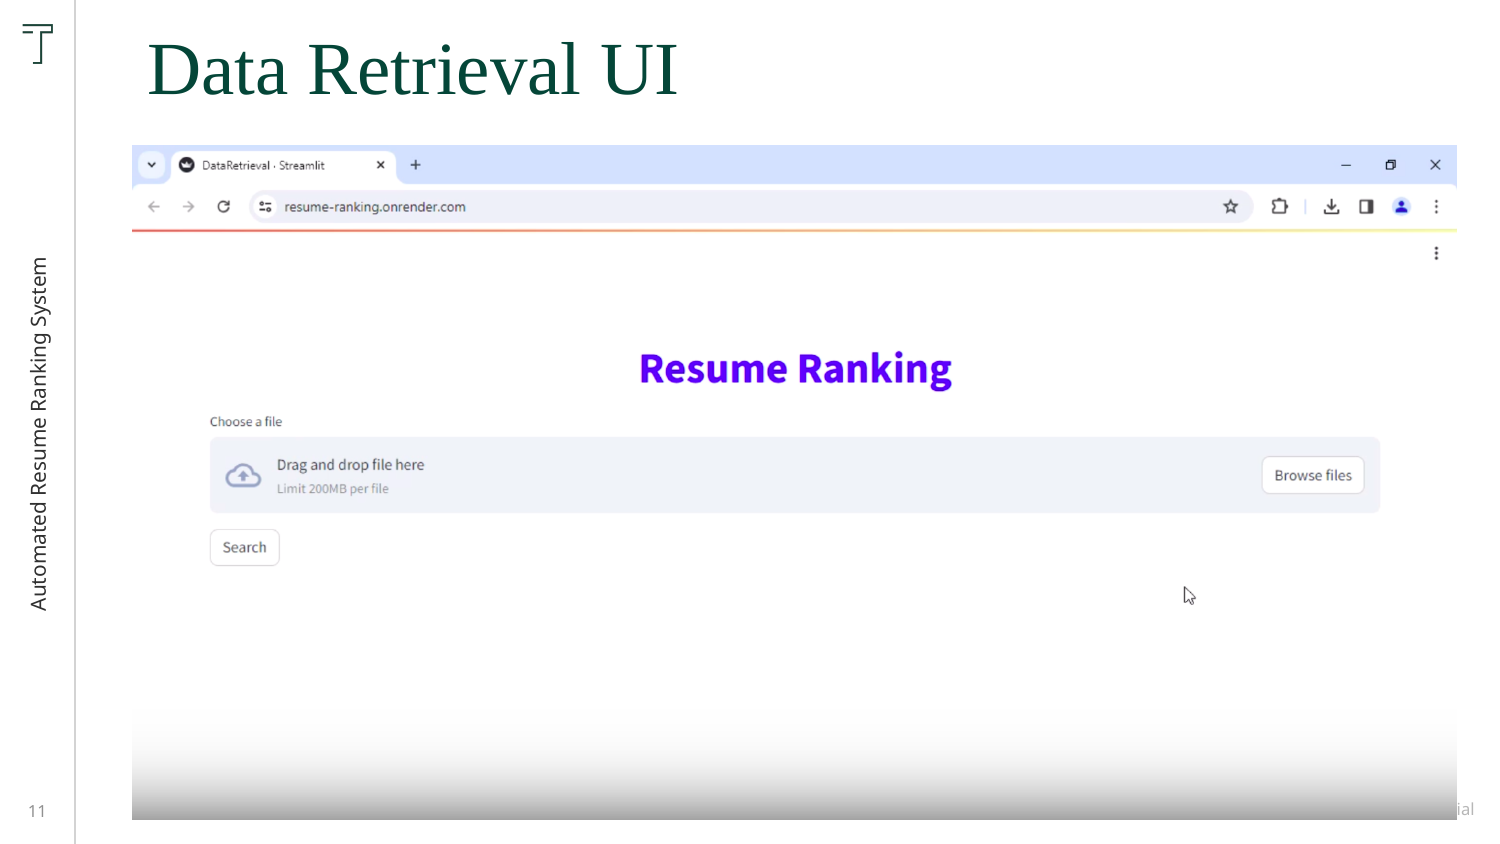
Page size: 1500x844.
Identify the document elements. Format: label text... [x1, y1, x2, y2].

slide_number ‹#› [0, 782, 75, 844]
subtitle Automated Resume Ranking System [0, 85, 75, 782]
picture [131, 144, 1458, 820]
text_box Data Retrieval UI [132, 35, 1192, 125]
picture [22, 24, 53, 64]
